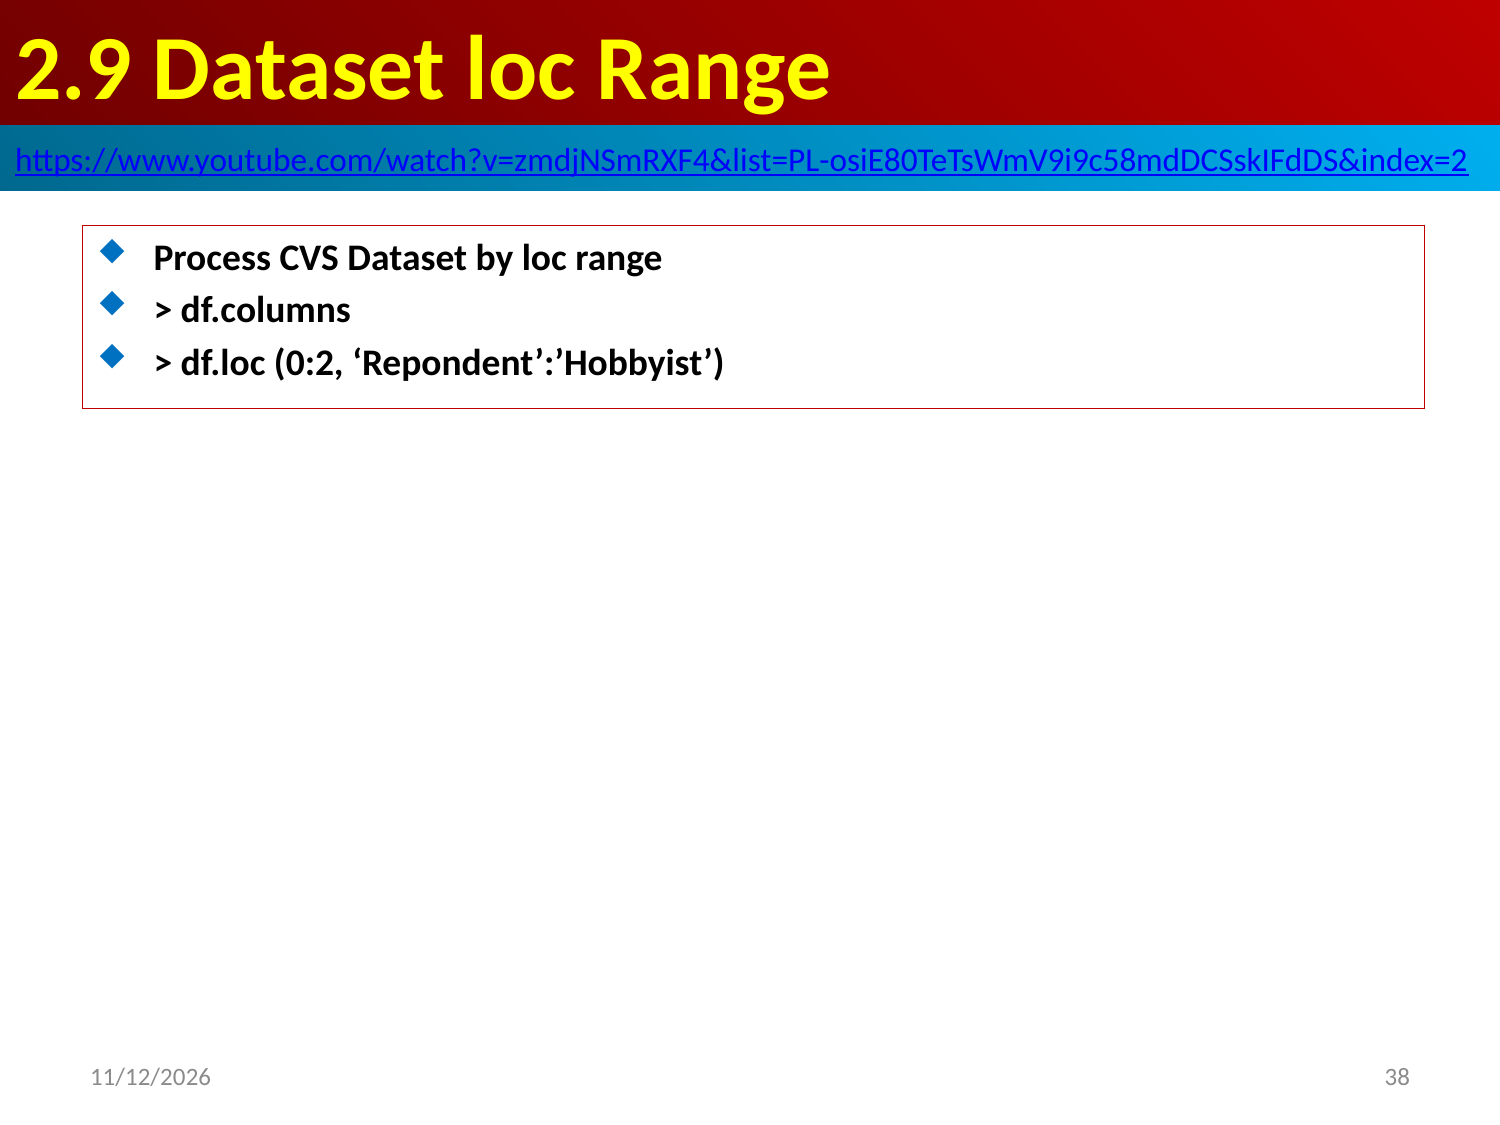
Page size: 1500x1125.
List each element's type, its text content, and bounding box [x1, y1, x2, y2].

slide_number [75, 1042, 425, 1109]
subtitle Process CVS Dataset by loc range > df.columns > df.loc (0:2, ‘Repondent’:’Hobbyist’) [82, 225, 1425, 409]
slide_number 38 [1074, 1042, 1425, 1109]
title 2.9 Dataset loc Range [0, 0, 1500, 125]
text_box https://www.youtube.com/watch?v=zmdjNSmRXF4&list=PL-osiE80TeTsWmV9i9c58mdDCSskIFdDS&index=2 [0, 125, 1500, 191]
